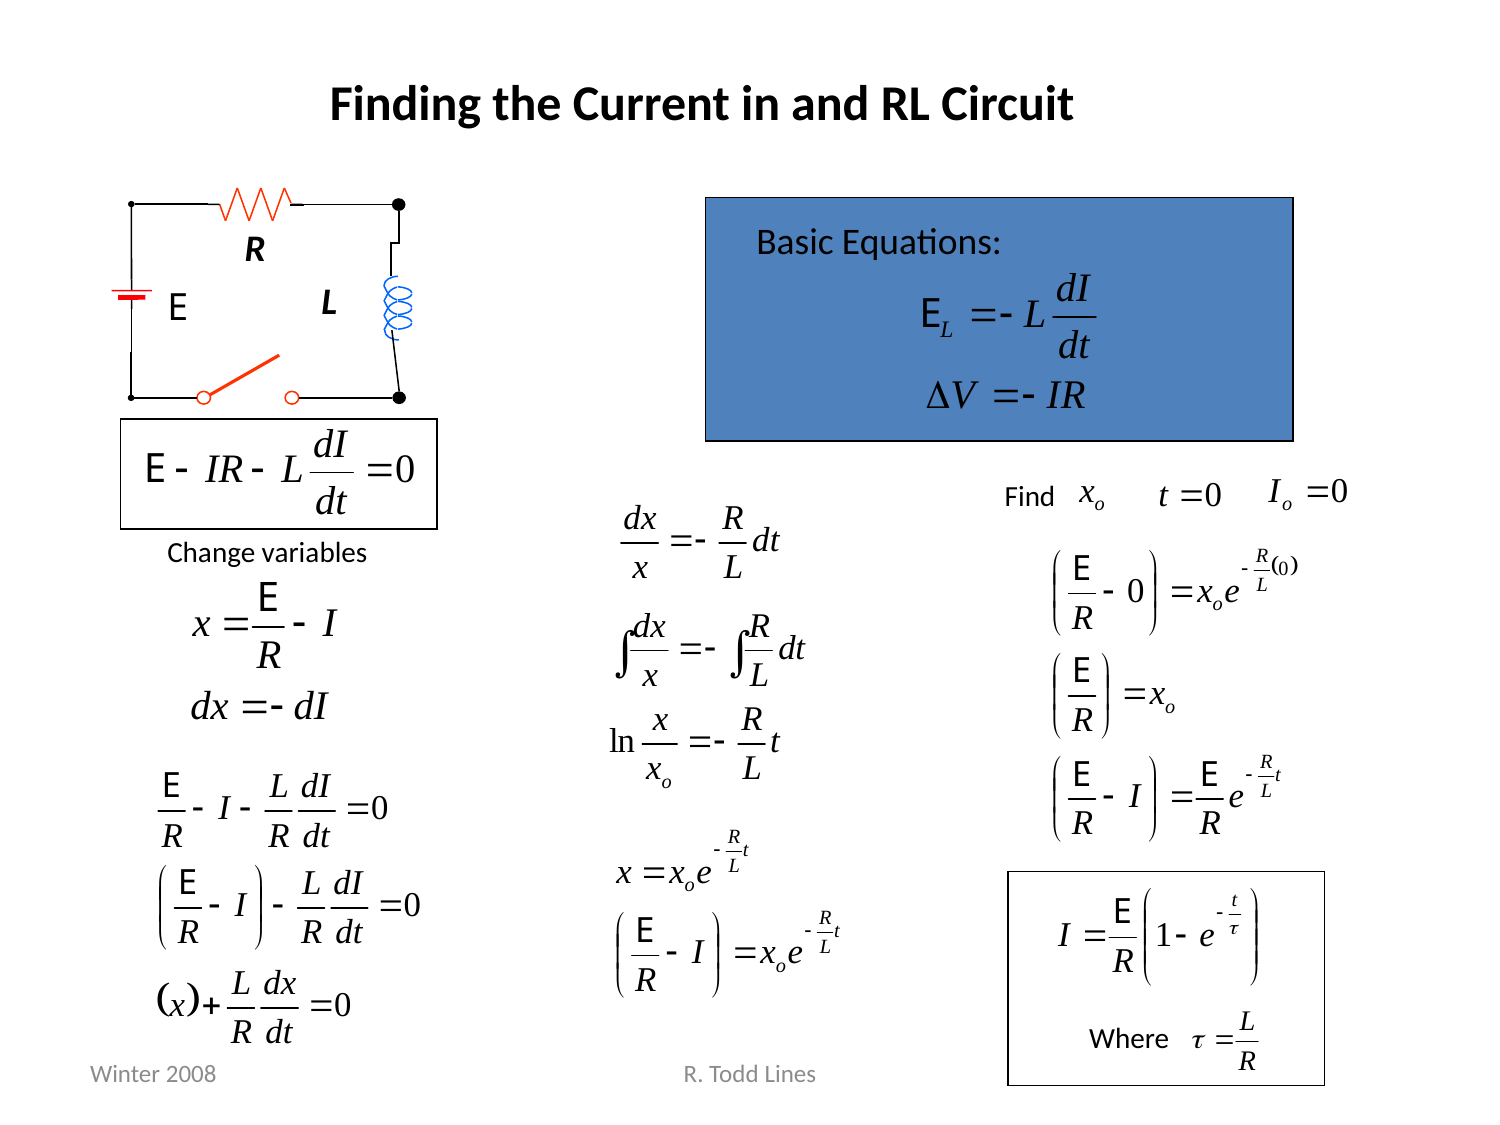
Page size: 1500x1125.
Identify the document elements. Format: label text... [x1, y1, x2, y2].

text_box [423, 418, 438, 529]
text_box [111, 187, 412, 405]
footer R. Todd Lines [512, 1042, 988, 1103]
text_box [1153, 473, 1227, 515]
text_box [614, 496, 787, 587]
text_box Find [989, 469, 1068, 520]
text_box [705, 197, 1293, 442]
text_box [609, 820, 848, 1006]
text_box Change variables [152, 533, 383, 576]
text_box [1046, 538, 1302, 748]
text_box [120, 418, 135, 529]
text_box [1261, 467, 1356, 520]
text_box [1046, 746, 1288, 849]
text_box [1188, 1003, 1266, 1078]
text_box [184, 572, 347, 729]
text_box [1008, 871, 1325, 1086]
text_box Basic Equations: [741, 210, 1018, 270]
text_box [913, 263, 1106, 369]
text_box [152, 762, 428, 1053]
text_box Finding the Current in and RL Circuit [315, 62, 1090, 138]
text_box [604, 603, 814, 796]
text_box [919, 371, 1092, 420]
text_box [1051, 882, 1267, 993]
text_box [137, 418, 422, 524]
slide_number Winter 2008 [75, 1042, 425, 1103]
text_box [1072, 467, 1111, 520]
